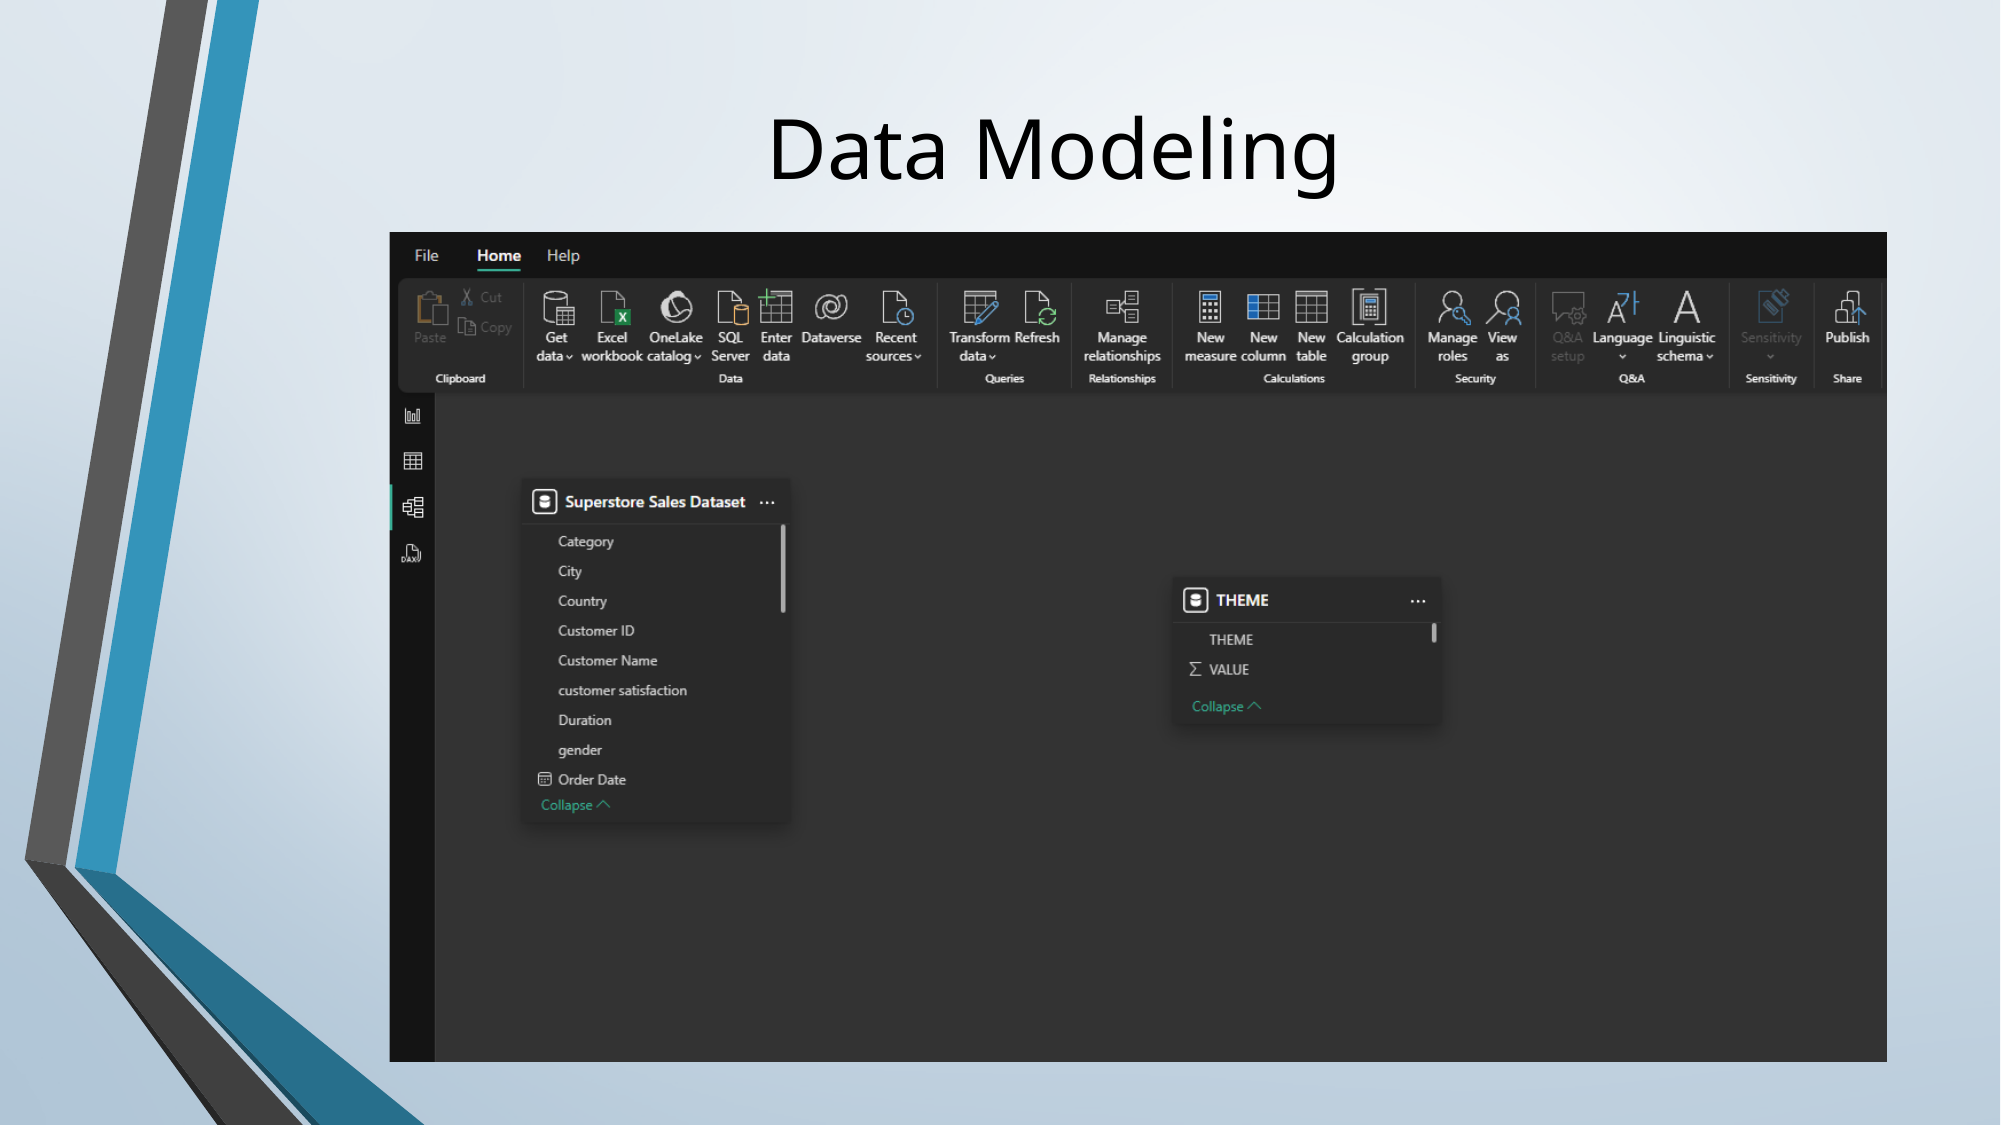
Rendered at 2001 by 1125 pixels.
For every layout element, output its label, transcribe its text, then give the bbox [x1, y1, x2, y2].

picture [389, 232, 1888, 1063]
title Data Modeling [243, 2, 1887, 291]
